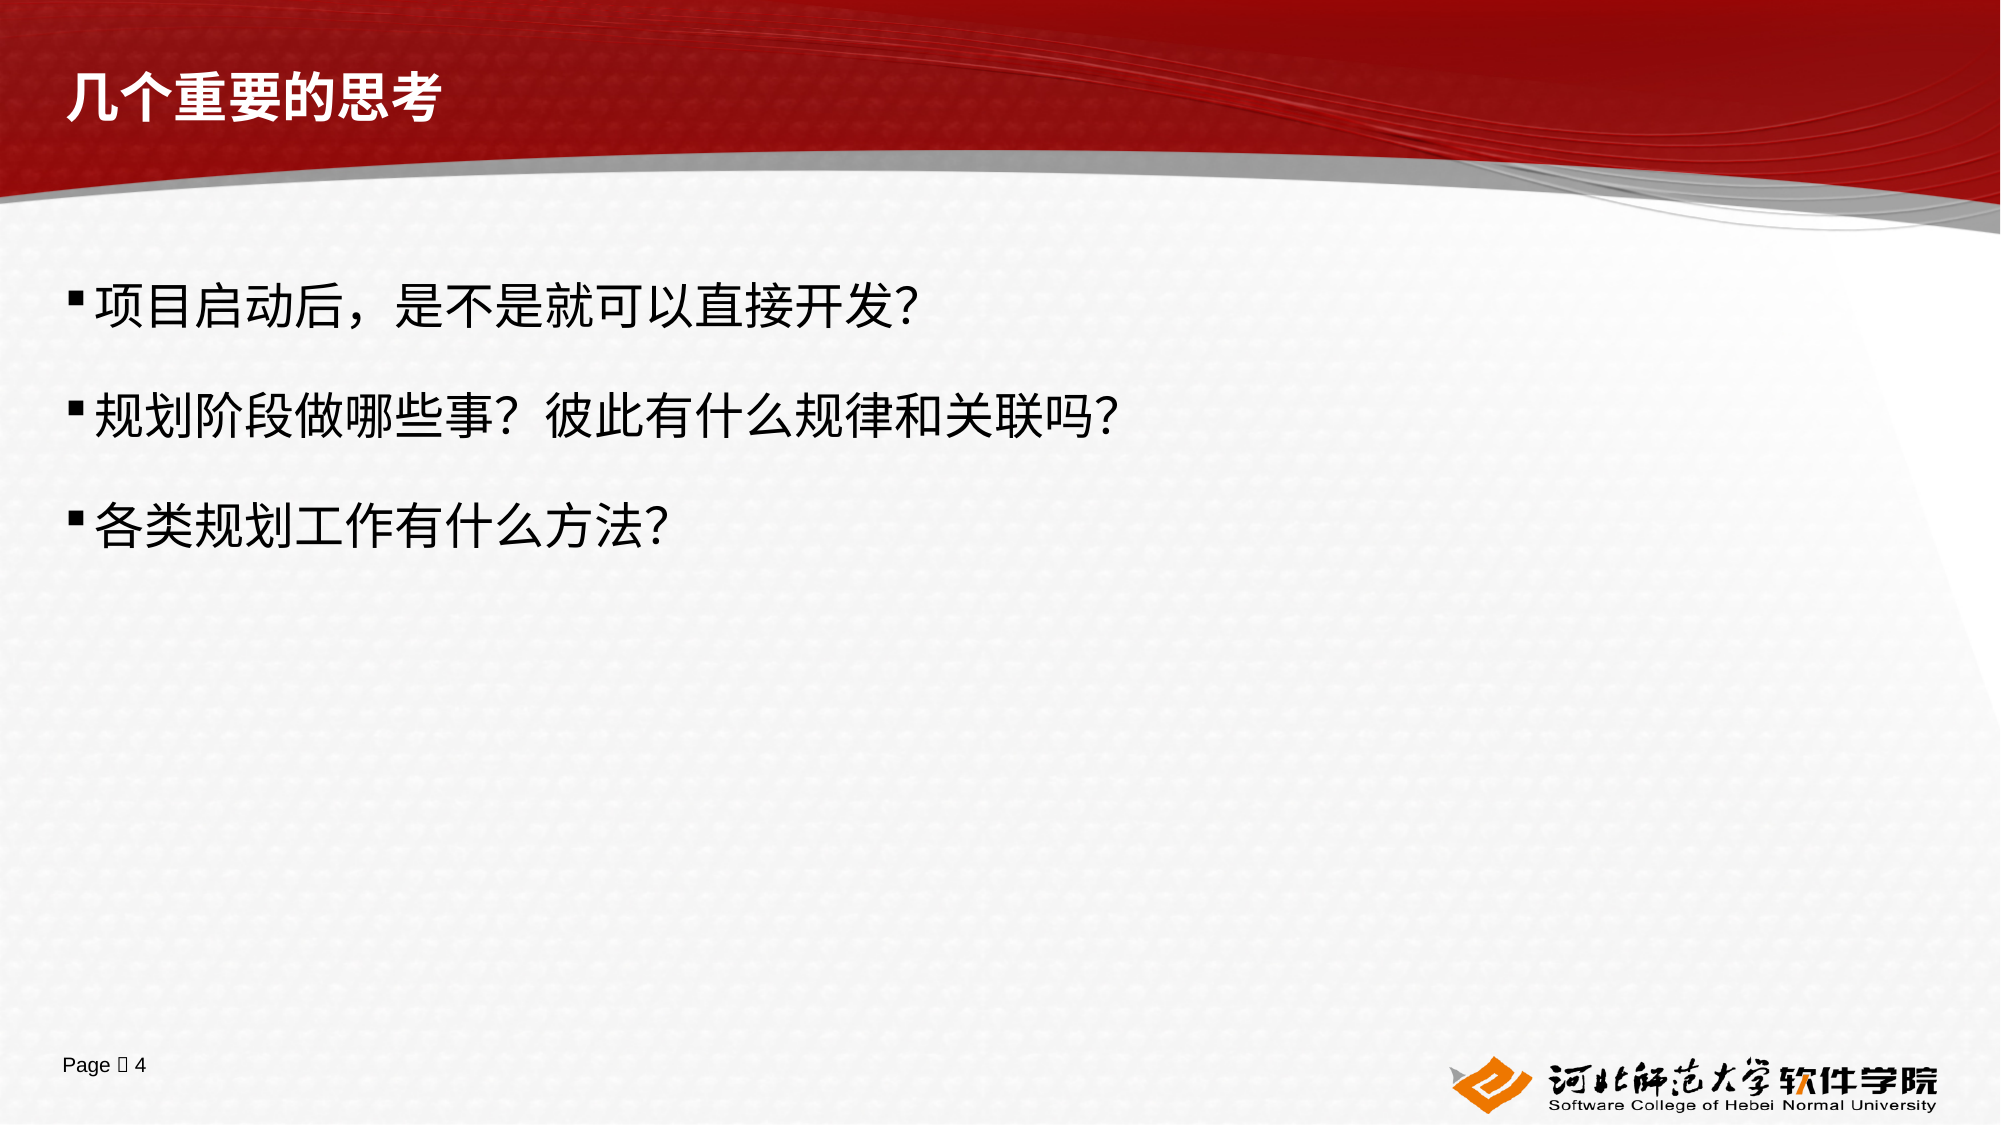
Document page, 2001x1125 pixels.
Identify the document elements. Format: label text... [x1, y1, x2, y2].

picture [0, 0, 2001, 1125]
list 项目启动后，是不是就可以直接开发？ 规划阶段做哪些事？彼此有什么规律和关联吗？ 各类规划工作有什么方法？ [64, 243, 1930, 952]
title 几个重要的思考 [65, 62, 1930, 170]
